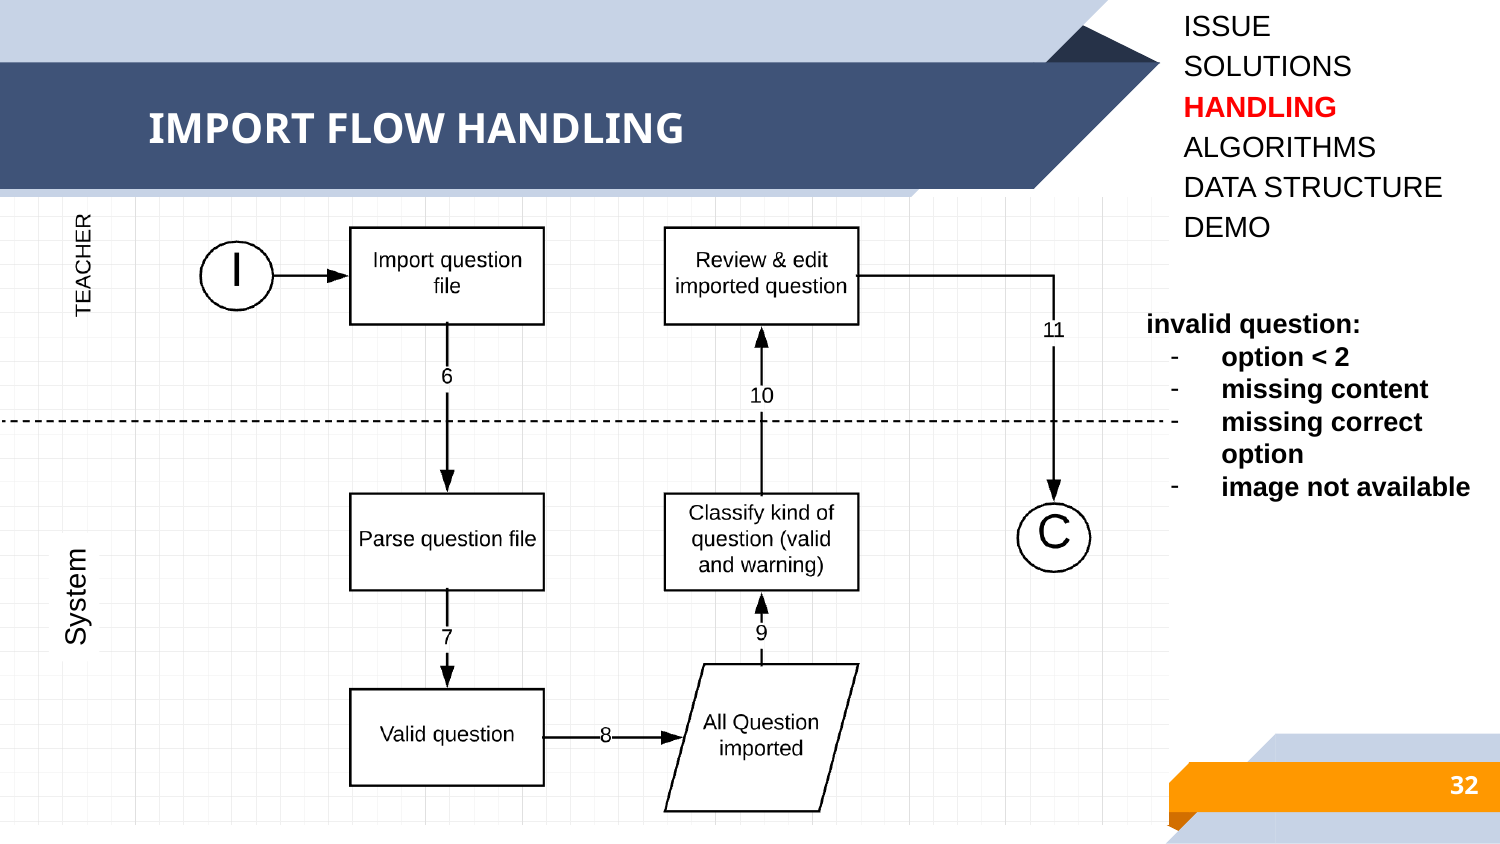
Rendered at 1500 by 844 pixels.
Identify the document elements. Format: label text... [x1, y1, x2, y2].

title IMPORT FLOW HANDLING [133, 64, 997, 190]
picture [0, 196, 1169, 825]
text_box ISSUE SOLUTIONS HANDLING ALGORITHMS DATA STRUCTURE DEMO [1168, 0, 1468, 249]
slide_number 32 [1249, 760, 1494, 813]
text_box invalid question: option < 2 missing content missing correct option image not available [1172, 291, 1500, 662]
